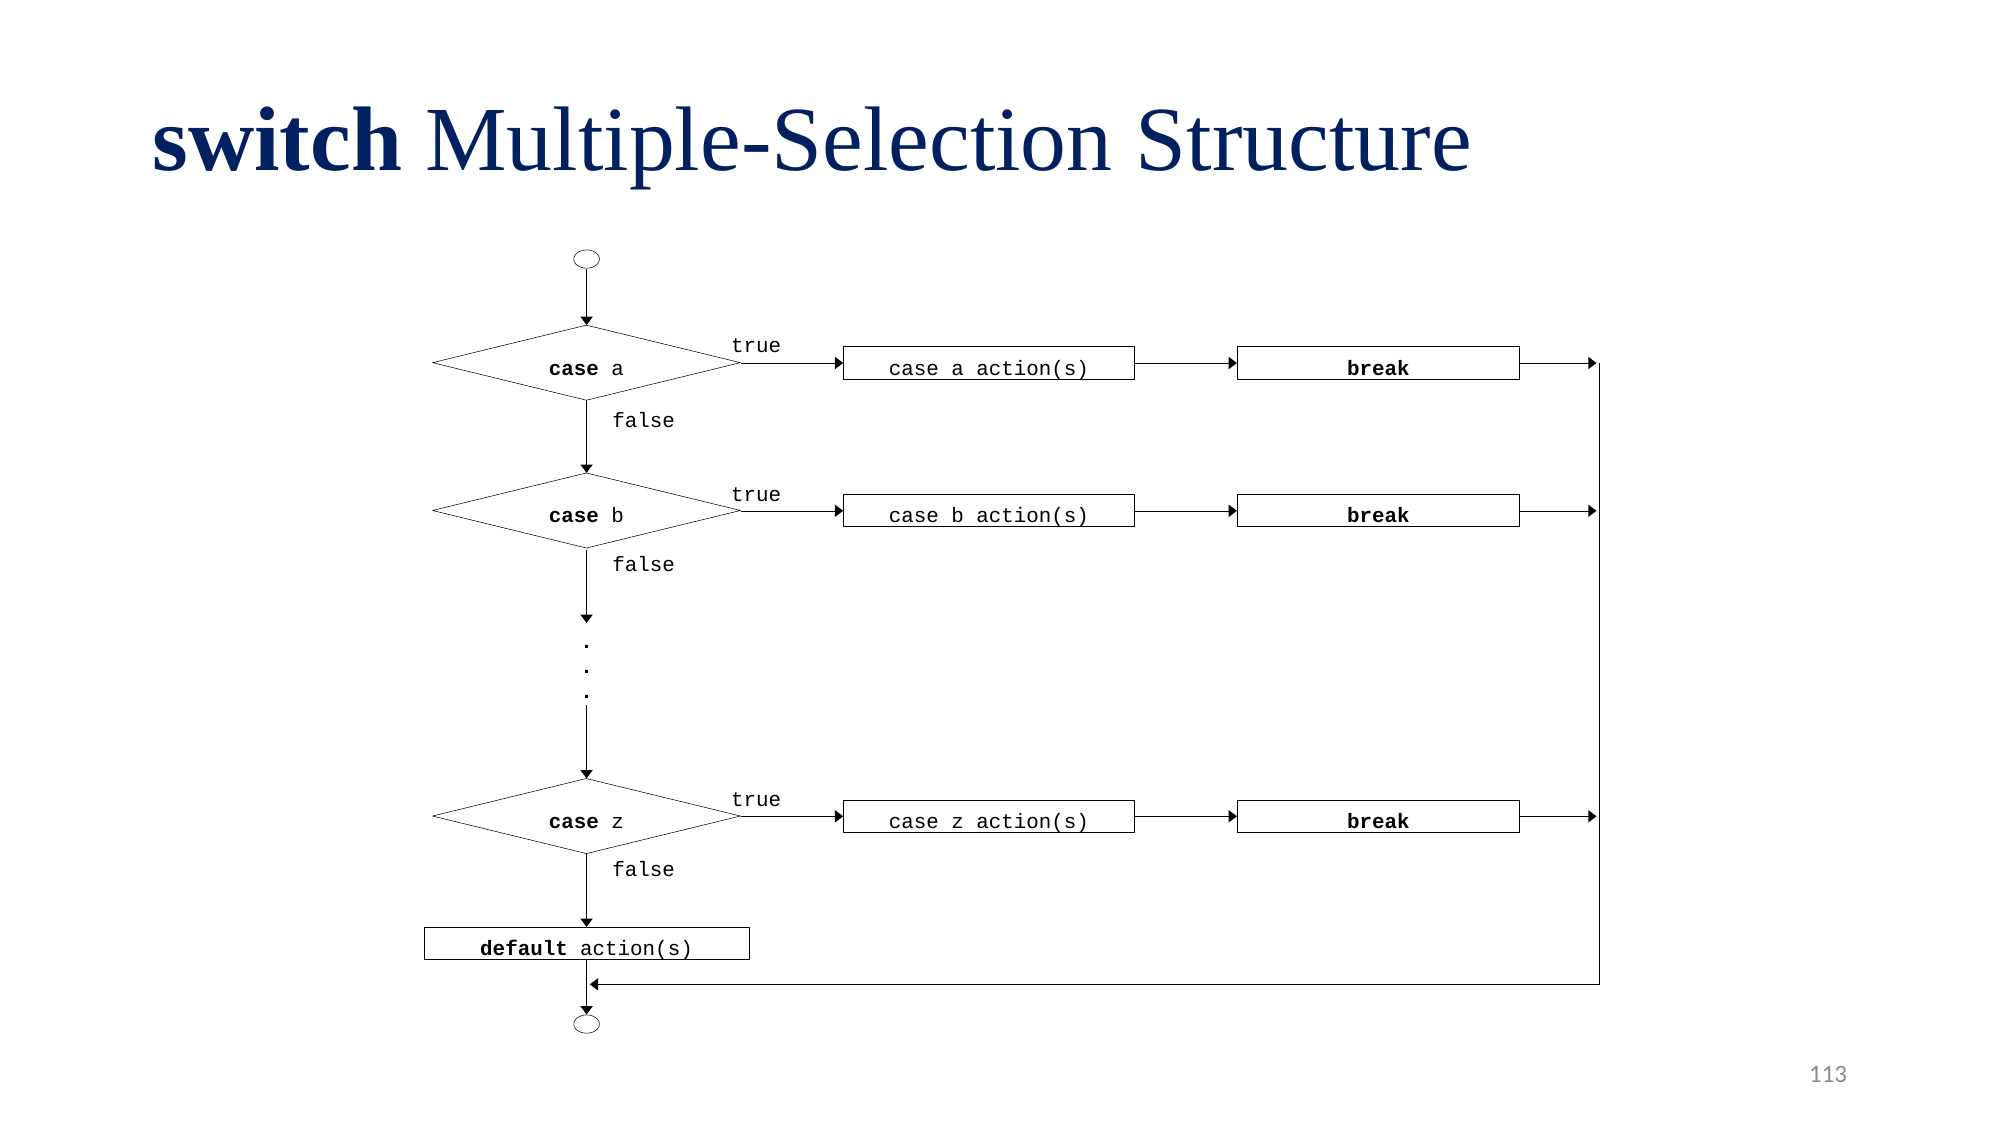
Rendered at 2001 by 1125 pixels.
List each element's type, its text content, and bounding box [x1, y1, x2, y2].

slide_number 113 [1412, 1042, 1863, 1103]
title switch Multiple-Selection Structure [137, 59, 1863, 222]
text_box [423, 249, 1600, 1034]
